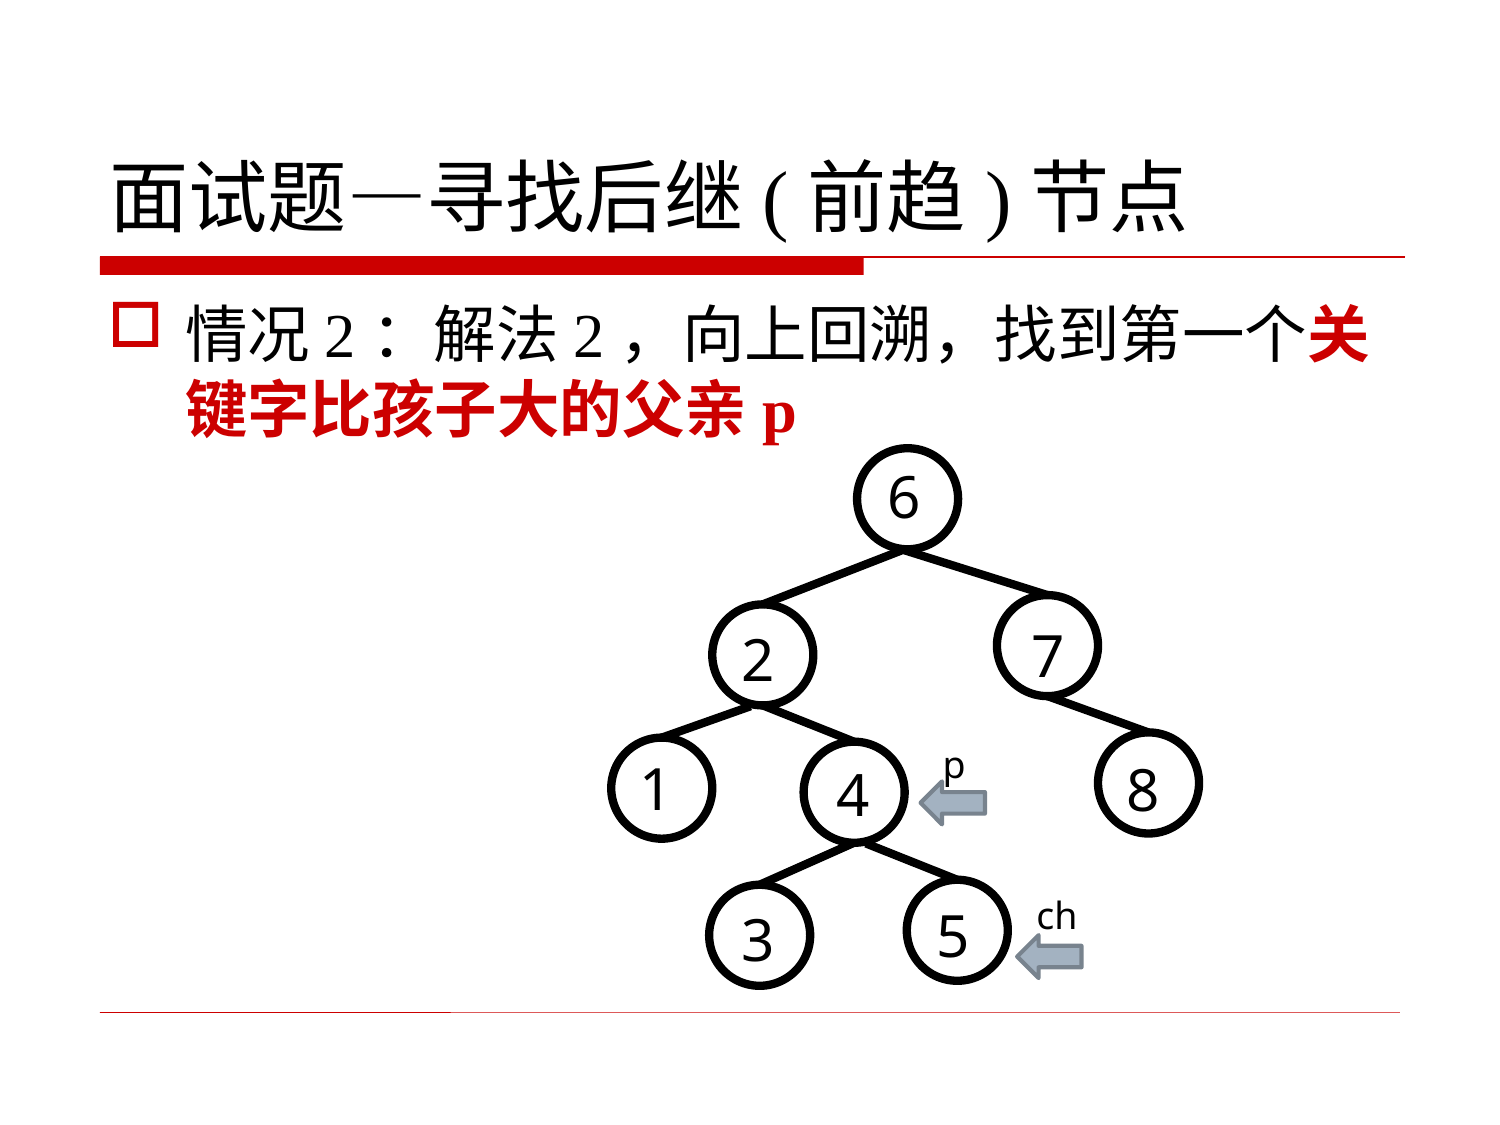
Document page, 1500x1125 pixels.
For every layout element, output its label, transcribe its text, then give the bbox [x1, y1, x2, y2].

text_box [610, 447, 1200, 987]
title 面试题—寻找后继(前趋)节点 [94, 50, 1407, 250]
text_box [1016, 884, 1119, 979]
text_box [920, 733, 1025, 825]
list 情况2：解法2，向上回溯，找到第一个关键字比孩子大的父亲p [92, 287, 1406, 988]
